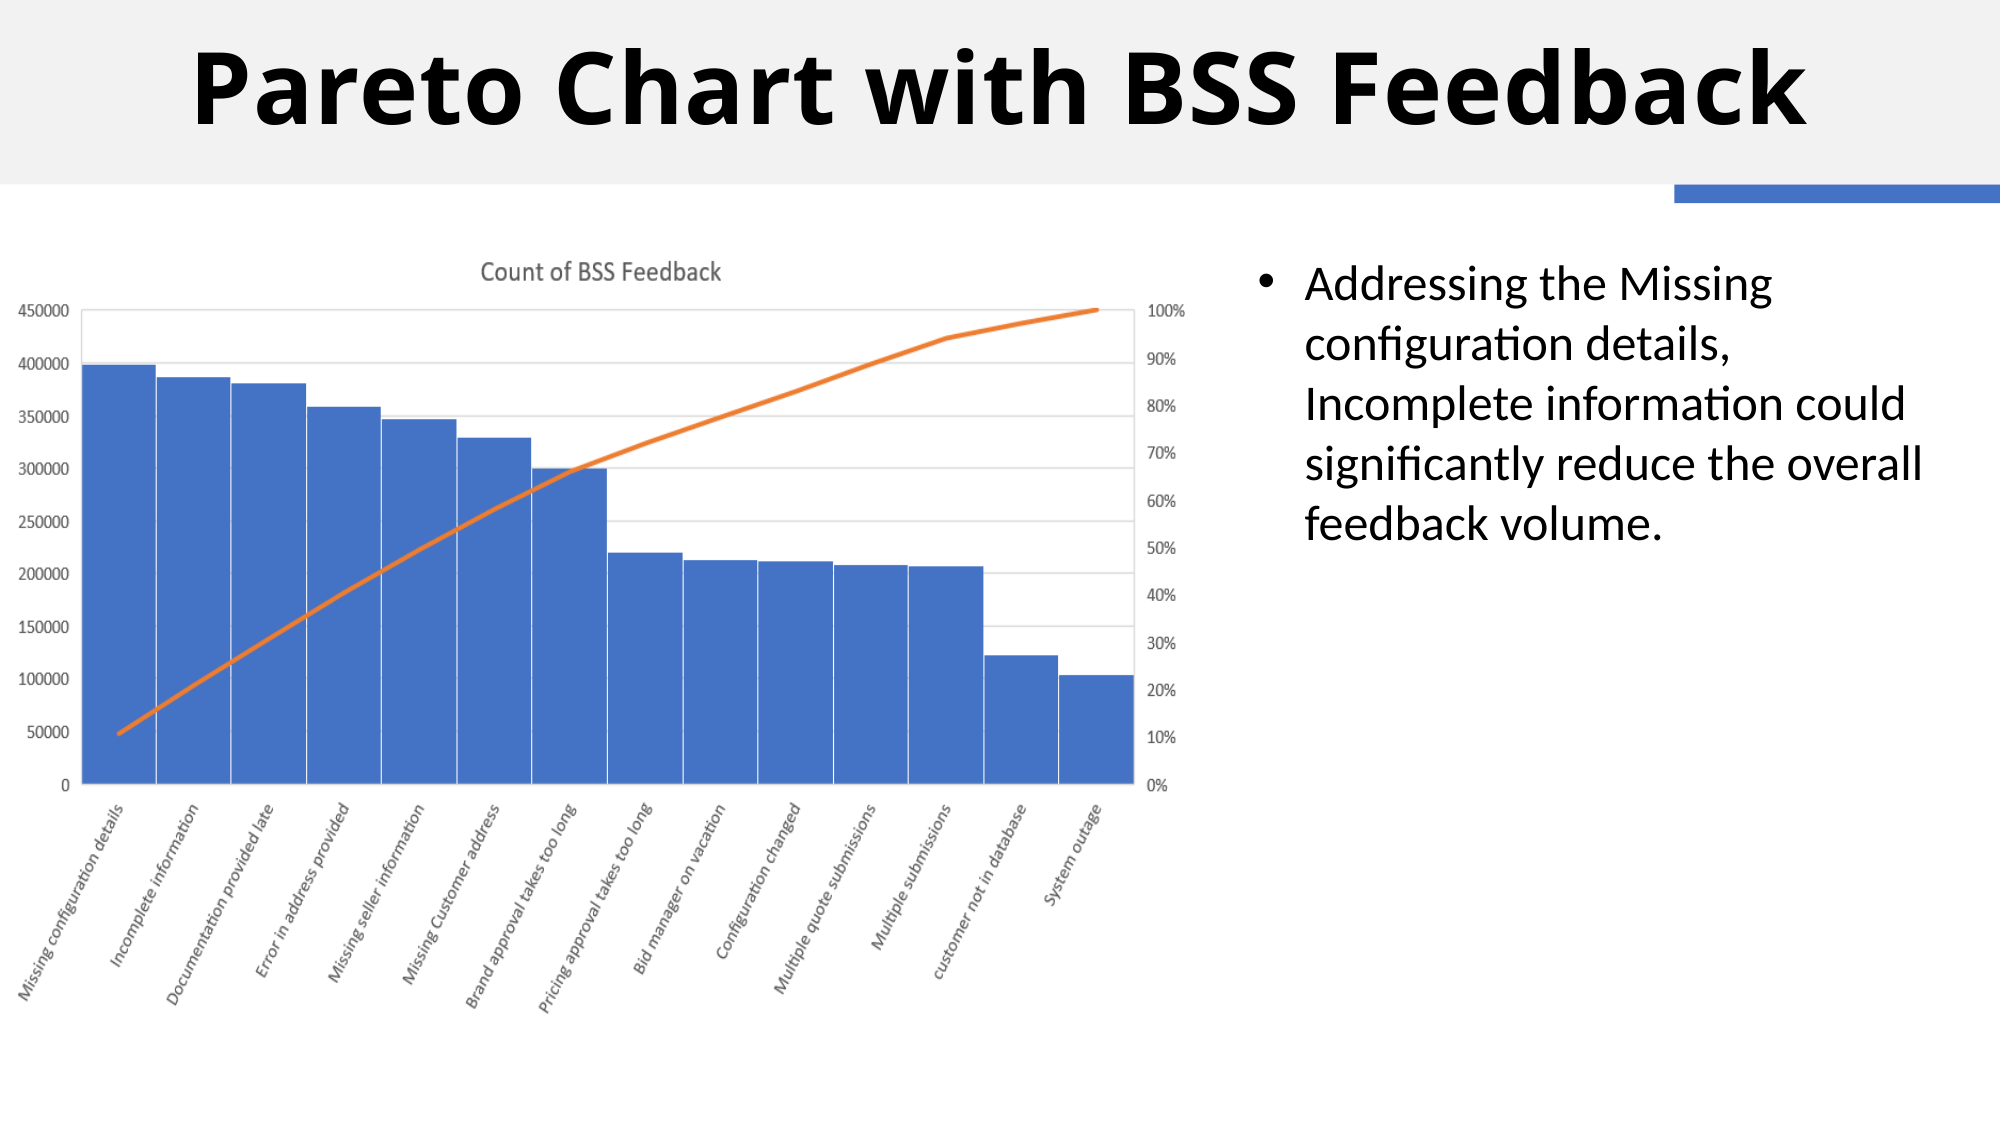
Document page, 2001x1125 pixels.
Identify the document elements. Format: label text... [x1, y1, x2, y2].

text_box [1673, 185, 2000, 204]
picture [0, 245, 1201, 1025]
title Pareto Chart with BSS Feedback [0, 0, 2000, 185]
text_box Addressing the Missing configuration details, Incomplete information could significantly reduce the overall feedback volume. [1242, 243, 1974, 558]
